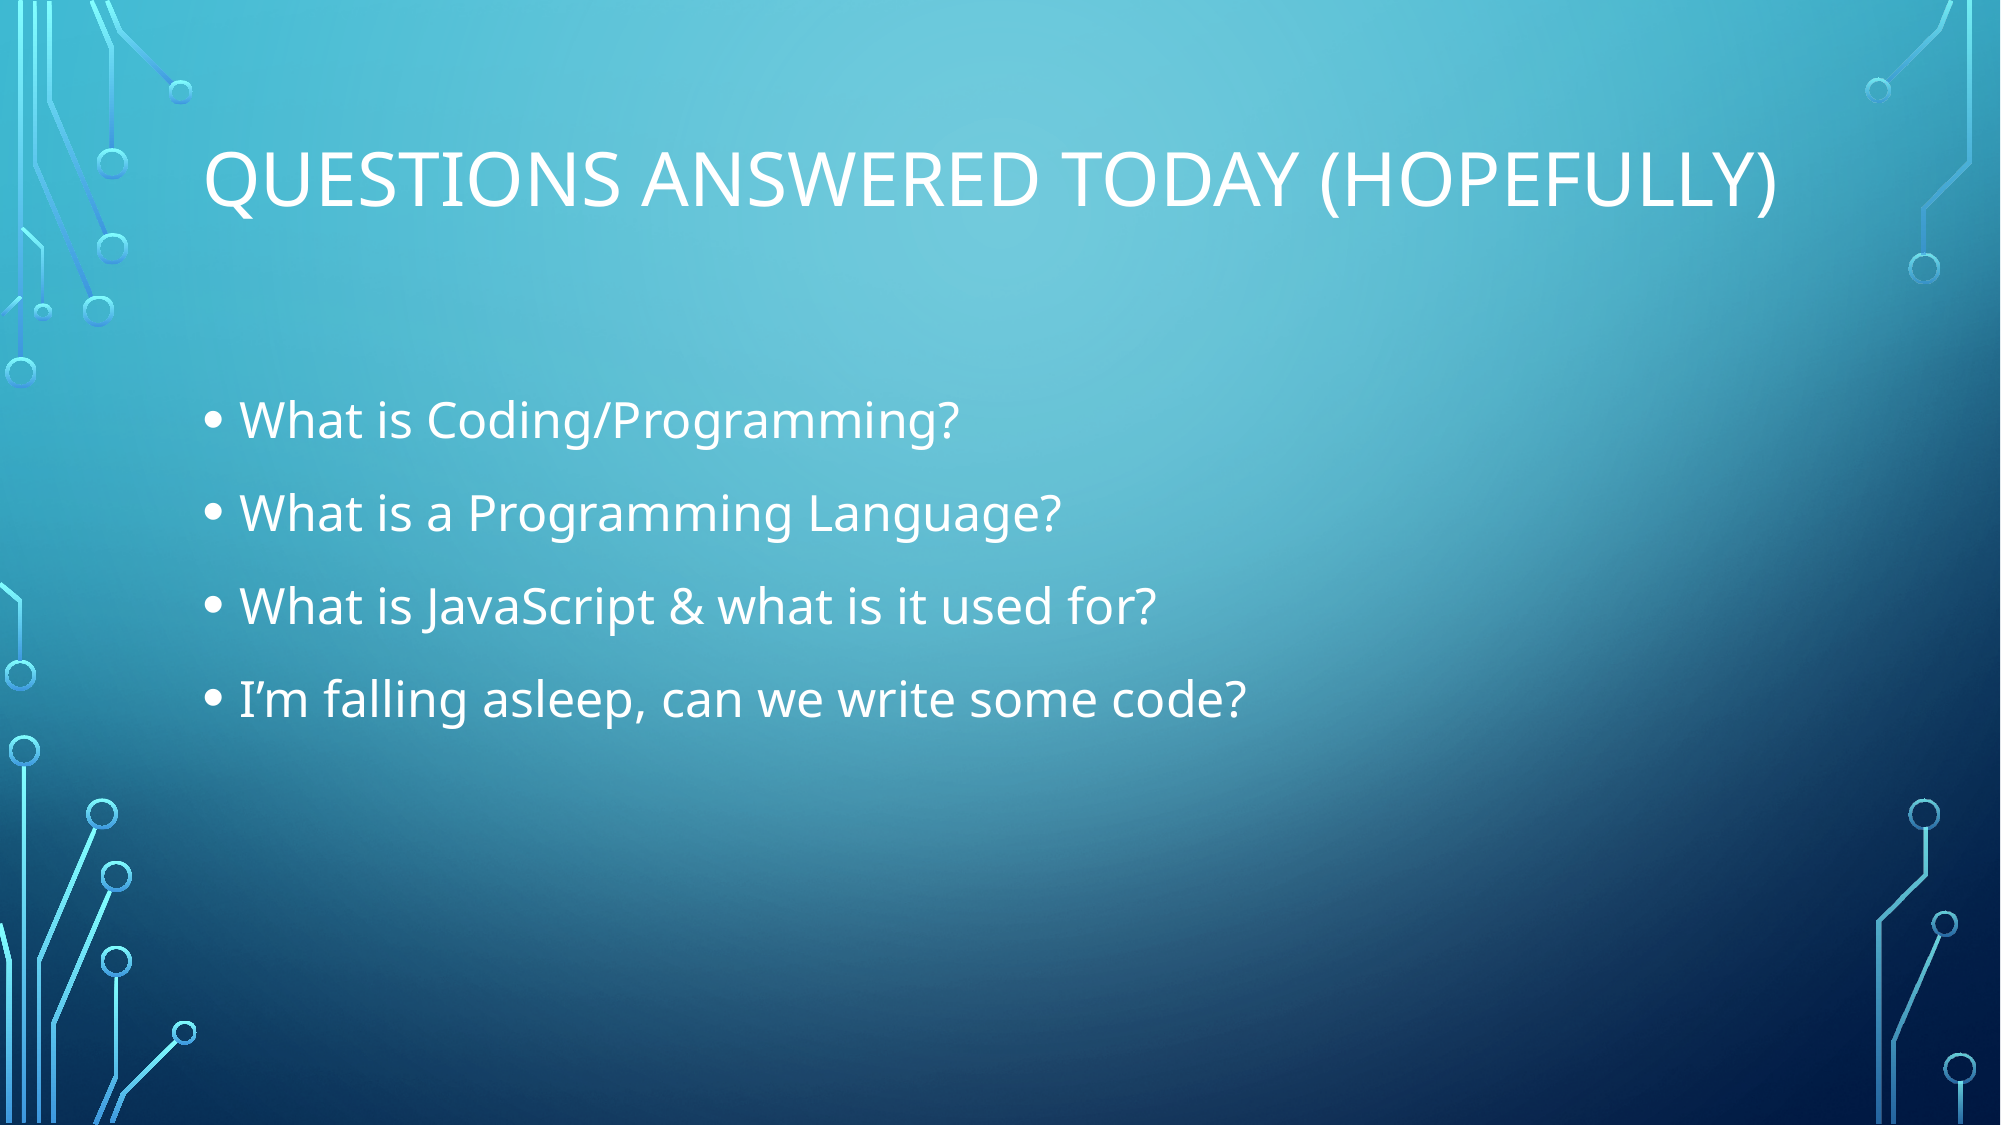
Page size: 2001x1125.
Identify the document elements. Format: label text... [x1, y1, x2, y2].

list What is Coding/Programming? What is a Programming Language? What is JavaScript & what is it used for? I’m falling asleep, can we write some code? [187, 369, 1813, 950]
title questions answered today (hopefully) [187, 101, 1813, 344]
